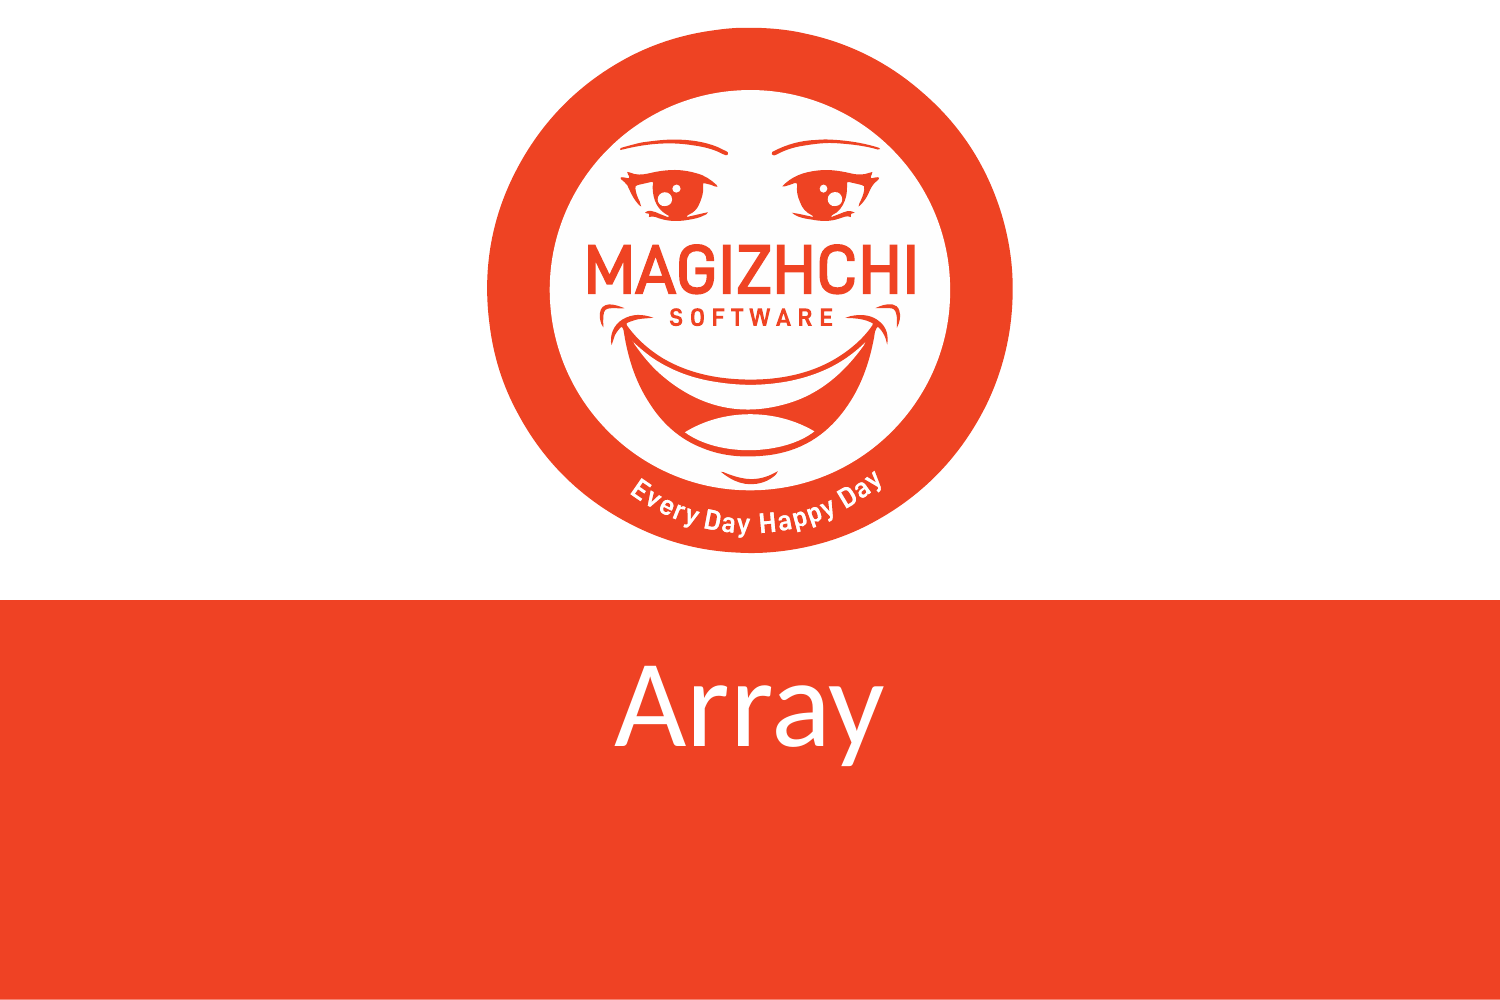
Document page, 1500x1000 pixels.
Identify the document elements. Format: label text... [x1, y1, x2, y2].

title Array [0, 631, 1500, 791]
